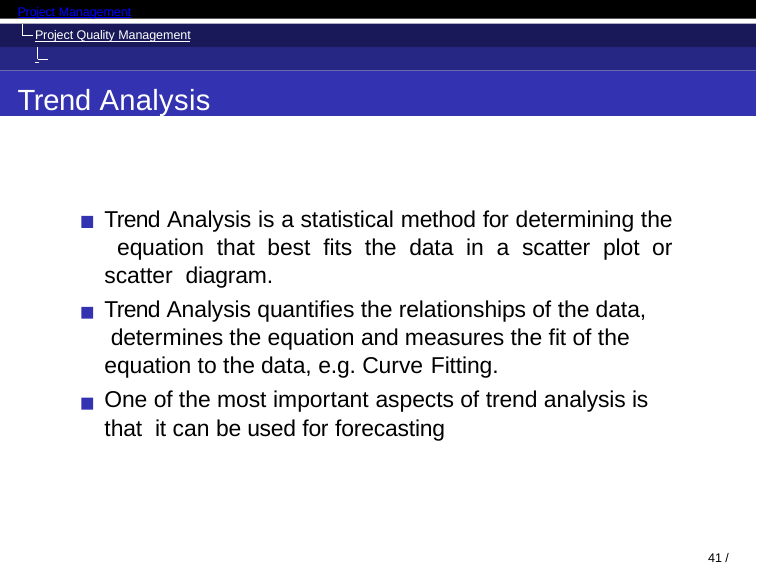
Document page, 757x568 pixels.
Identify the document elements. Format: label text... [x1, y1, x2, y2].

text_box [81, 306, 94, 319]
text_box [0, 23, 33, 47]
text_box Trend Analysis is a statistical method for determining the equation that best fits the data in a scatter plot or scatter diagram. Trend Analysis quantifies the relationships of the data, determines the equation and measures the fit of the equation to the data, e.g. Curve Fitting. One of the most important aspects of trend analysis is that it can be used for forecasting [102, 202, 694, 441]
text_box Project Quality Management Control Quality [33, 16, 195, 66]
text_box [81, 397, 94, 410]
text_box [81, 215, 94, 228]
text_box [0, 47, 756, 70]
text_box Project Management [0, 0, 756, 19]
text_box Trend Analysis [0, 70, 756, 116]
text_box [195, 23, 756, 47]
slide_number 36 / 52 [701, 548, 746, 568]
